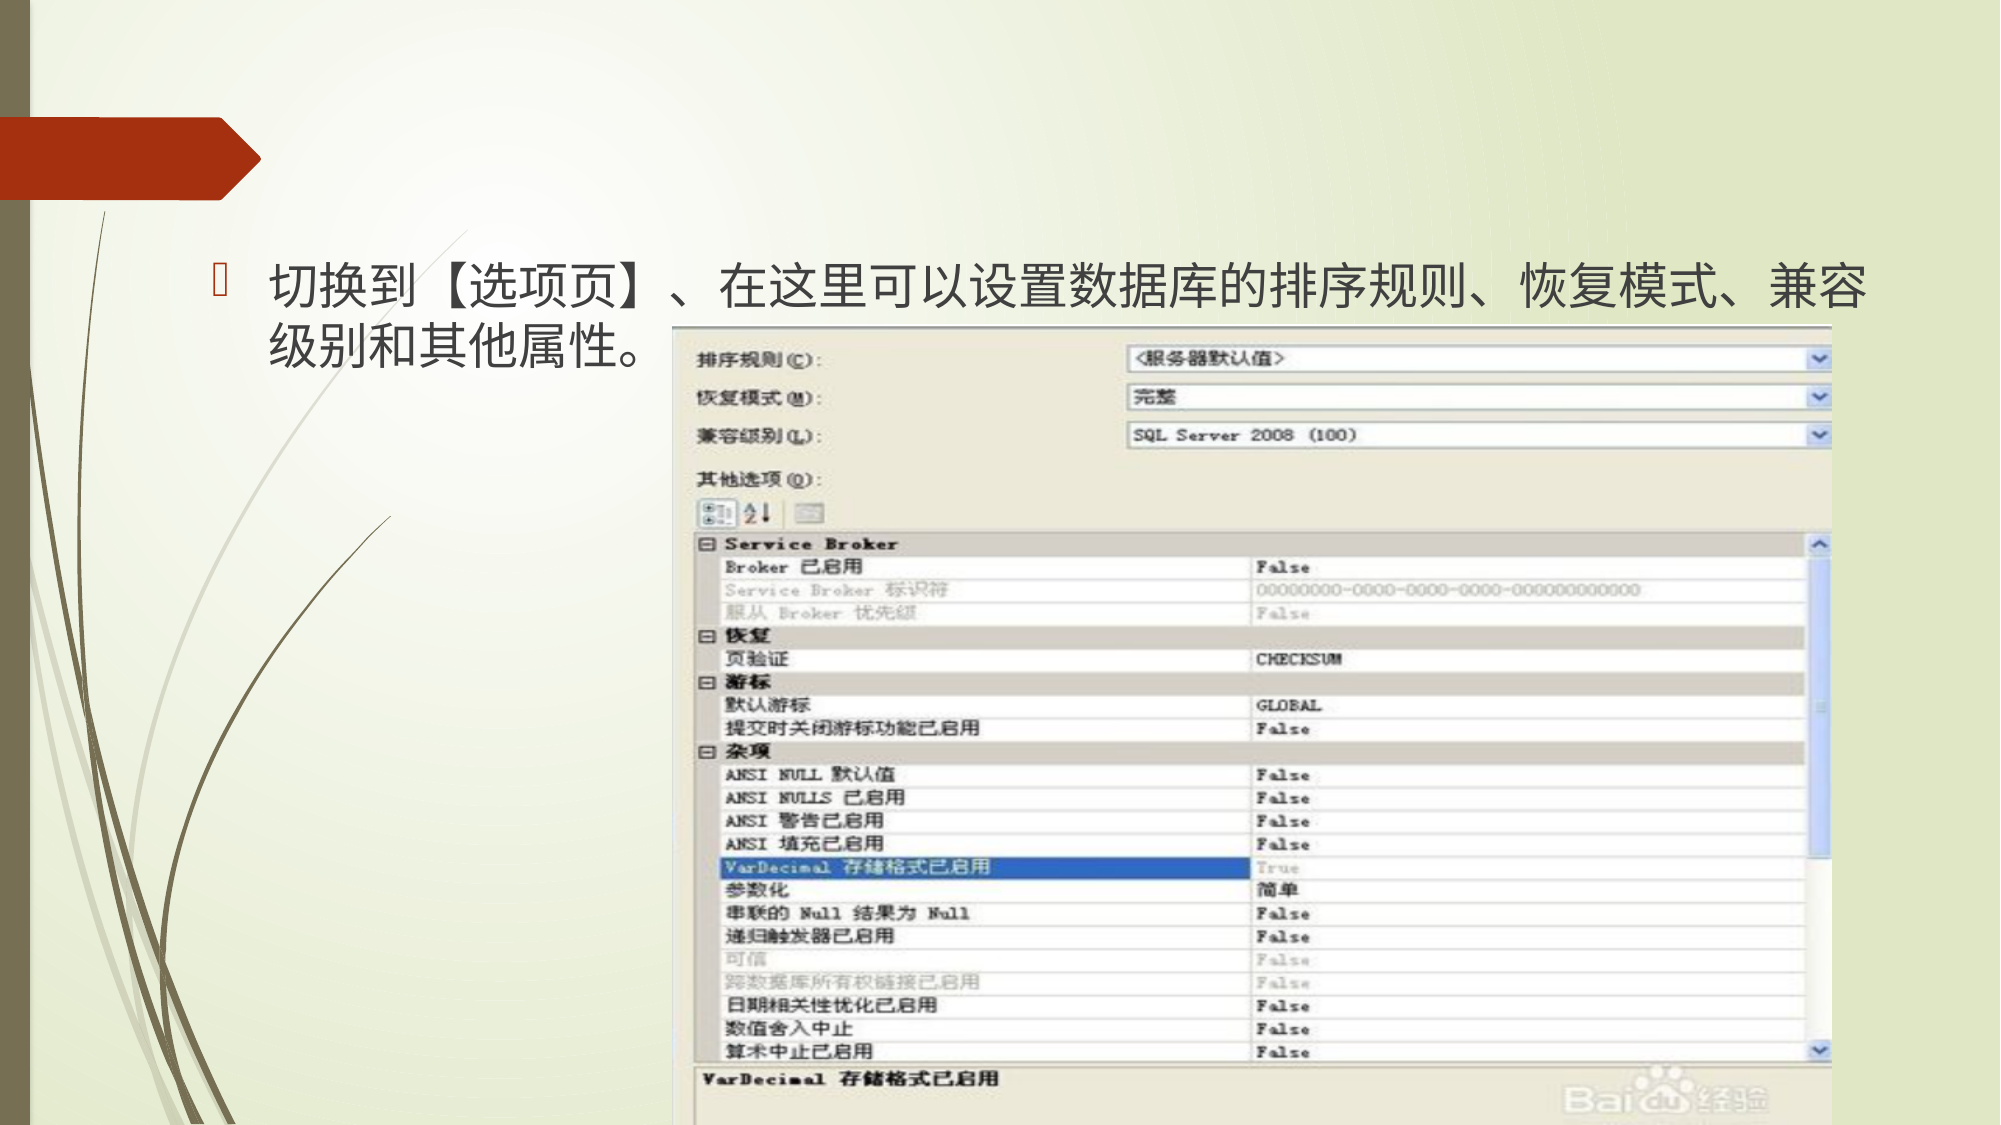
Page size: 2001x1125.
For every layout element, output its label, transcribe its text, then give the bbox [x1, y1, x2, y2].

list 切换到【选项页】、在这里可以设置数据库的排序规则、恢复模式、兼容级别和其他属性。 [196, 246, 1888, 970]
picture [672, 324, 1832, 1125]
